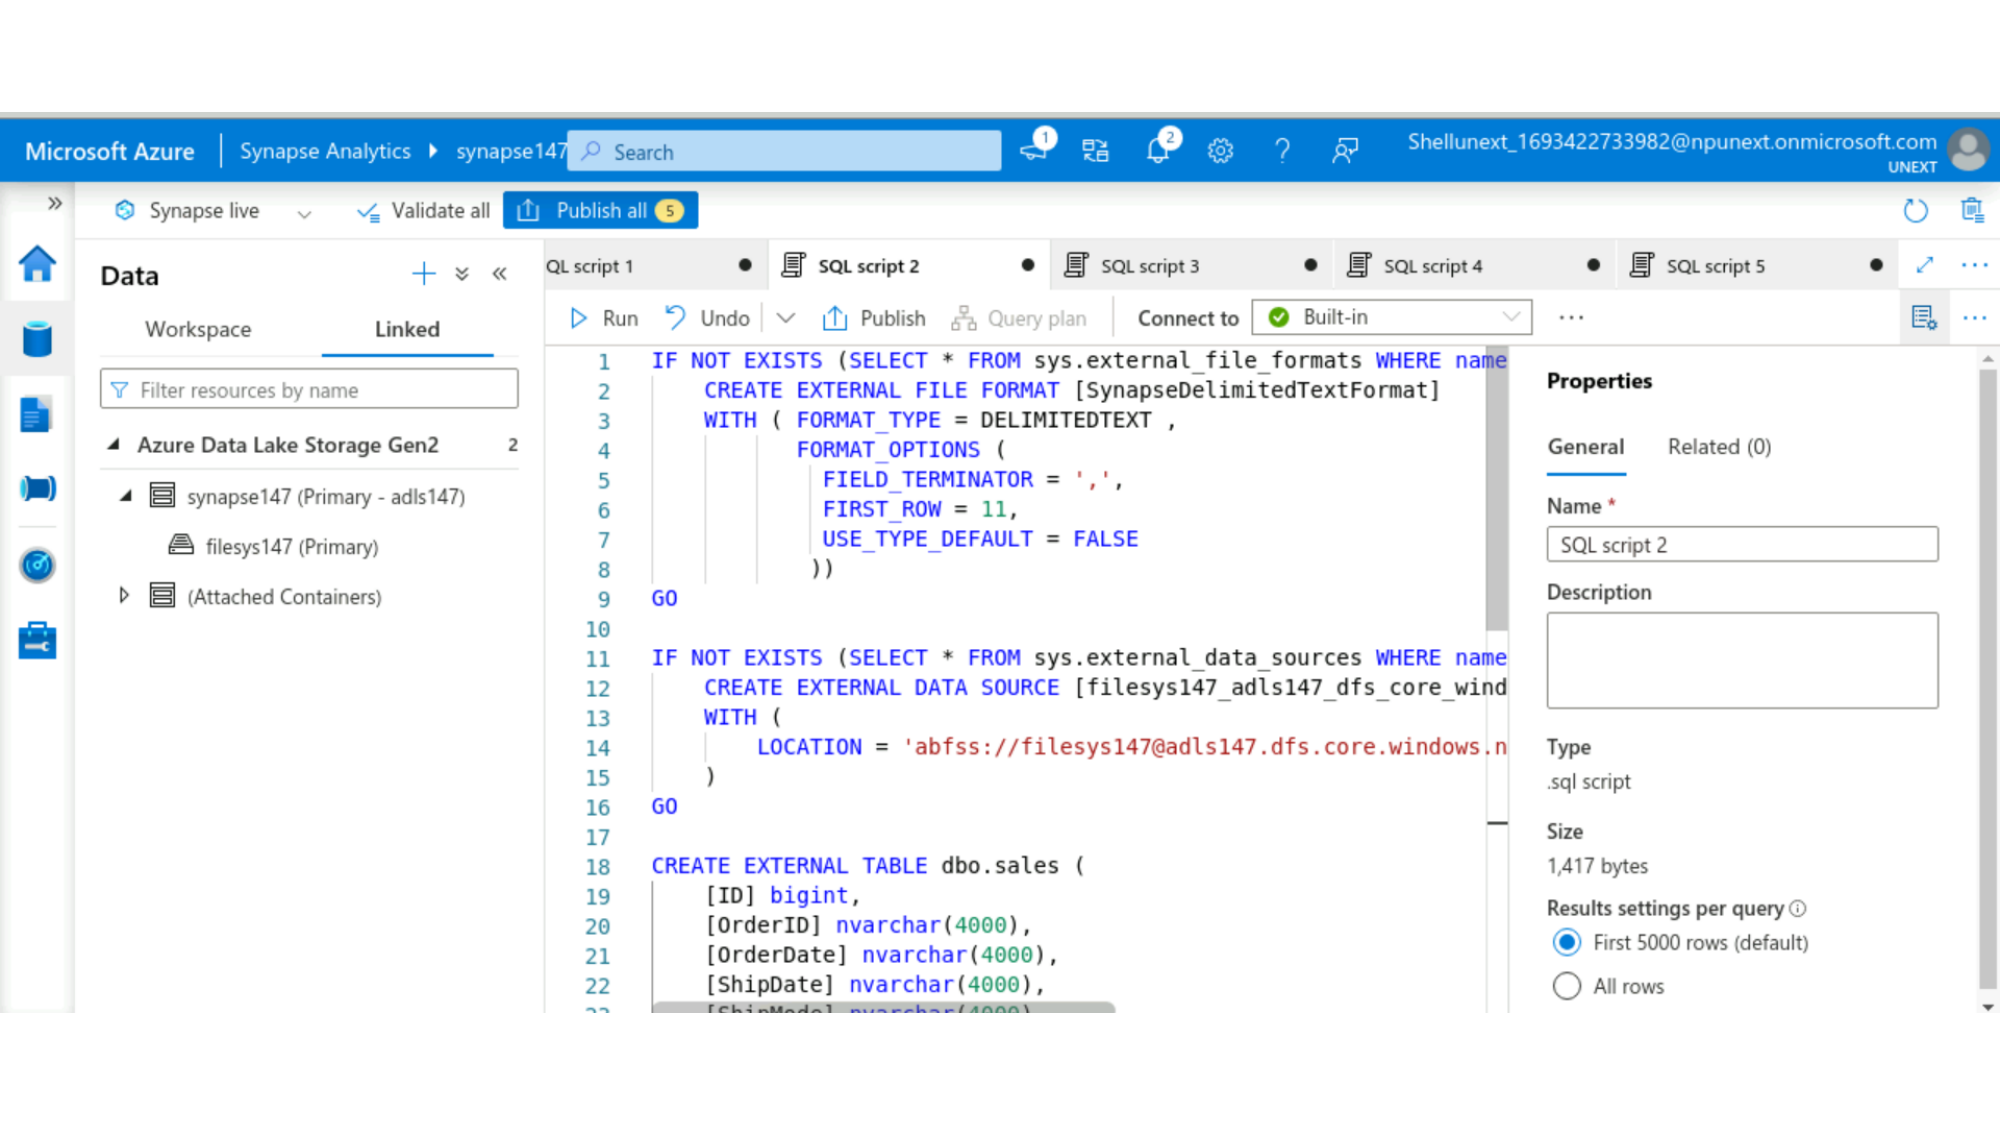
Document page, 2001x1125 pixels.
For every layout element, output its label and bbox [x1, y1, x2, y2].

picture [0, 112, 2000, 1013]
